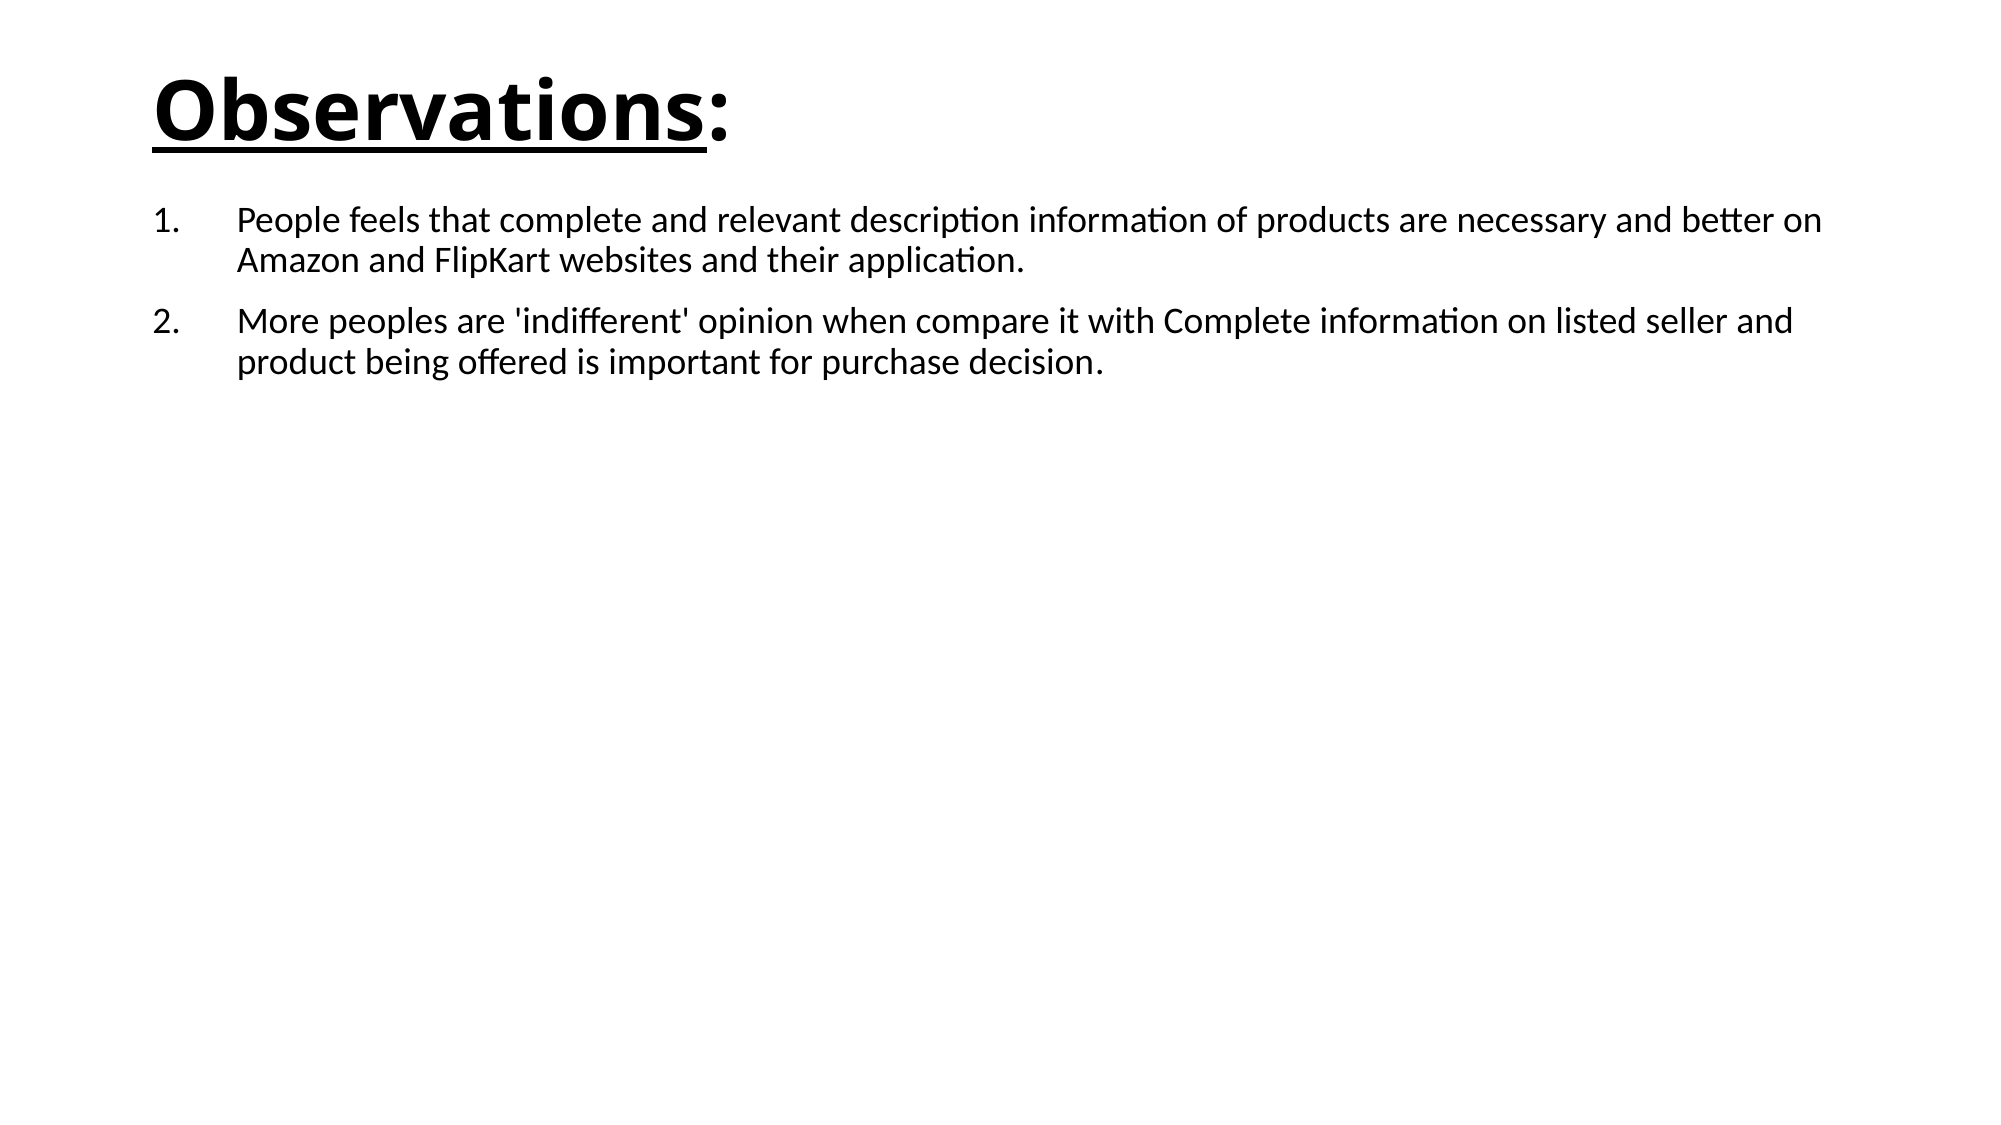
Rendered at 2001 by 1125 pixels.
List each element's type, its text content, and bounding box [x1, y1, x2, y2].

list People feels that complete and relevant description information of products are necessary and better on Amazon and FlipKart websites and their application. More peoples are 'indifferent' opinion when compare it with Complete information on listed seller and product being offered is important for purchase decision. [137, 192, 1863, 1014]
title Observations: [137, 59, 1863, 168]
